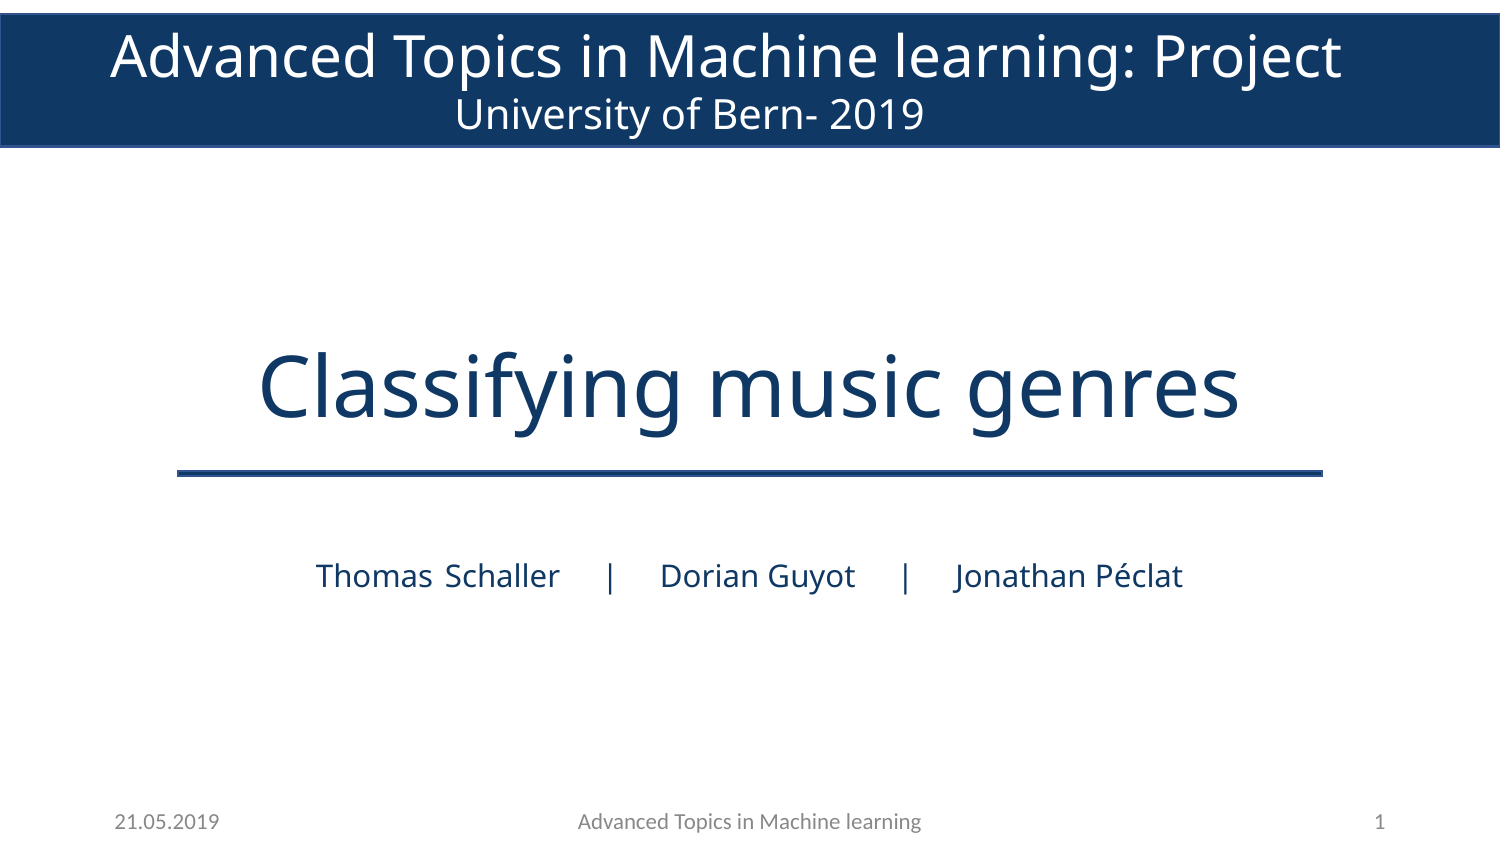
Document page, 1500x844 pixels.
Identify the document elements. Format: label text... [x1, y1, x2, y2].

text_box [0, 14, 1500, 147]
text_box [178, 470, 1322, 477]
slide_number ‹#› [1059, 797, 1397, 843]
text_box Classifying music genres [179, 326, 1321, 440]
footer Advanced Topics in Machine learning [496, 797, 1004, 843]
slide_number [103, 797, 441, 843]
text_box University of Bern- 2019 [443, 82, 1010, 145]
text_box Thomas Schaller | Dorian Guyot | Jonathan Péclat [192, 538, 1308, 620]
text_box Advanced Topics in Machine learning: Project [81, 13, 1371, 95]
